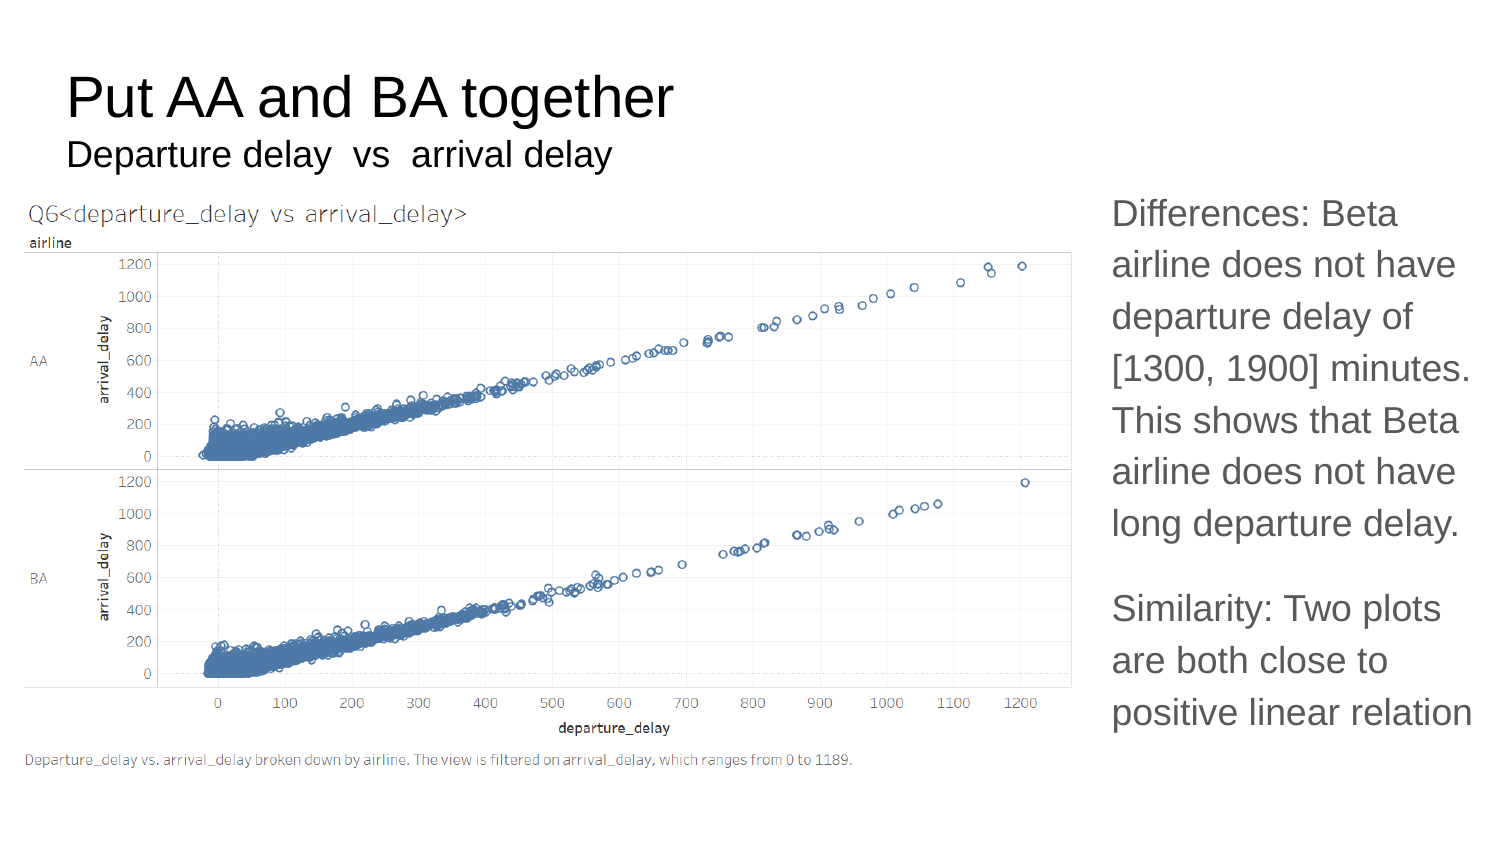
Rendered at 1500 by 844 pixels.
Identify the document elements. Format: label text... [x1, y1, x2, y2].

list Differences: Beta airline does not have departure delay of [1300, 1900] minutes. This shows that Beta airline does not have long departure delay. Similarity: Two plots are both close to positive linear relation [1096, 166, 1500, 728]
title Put AA and BA together Departure delay vs arrival delay [51, 44, 1449, 139]
picture [24, 191, 1072, 769]
